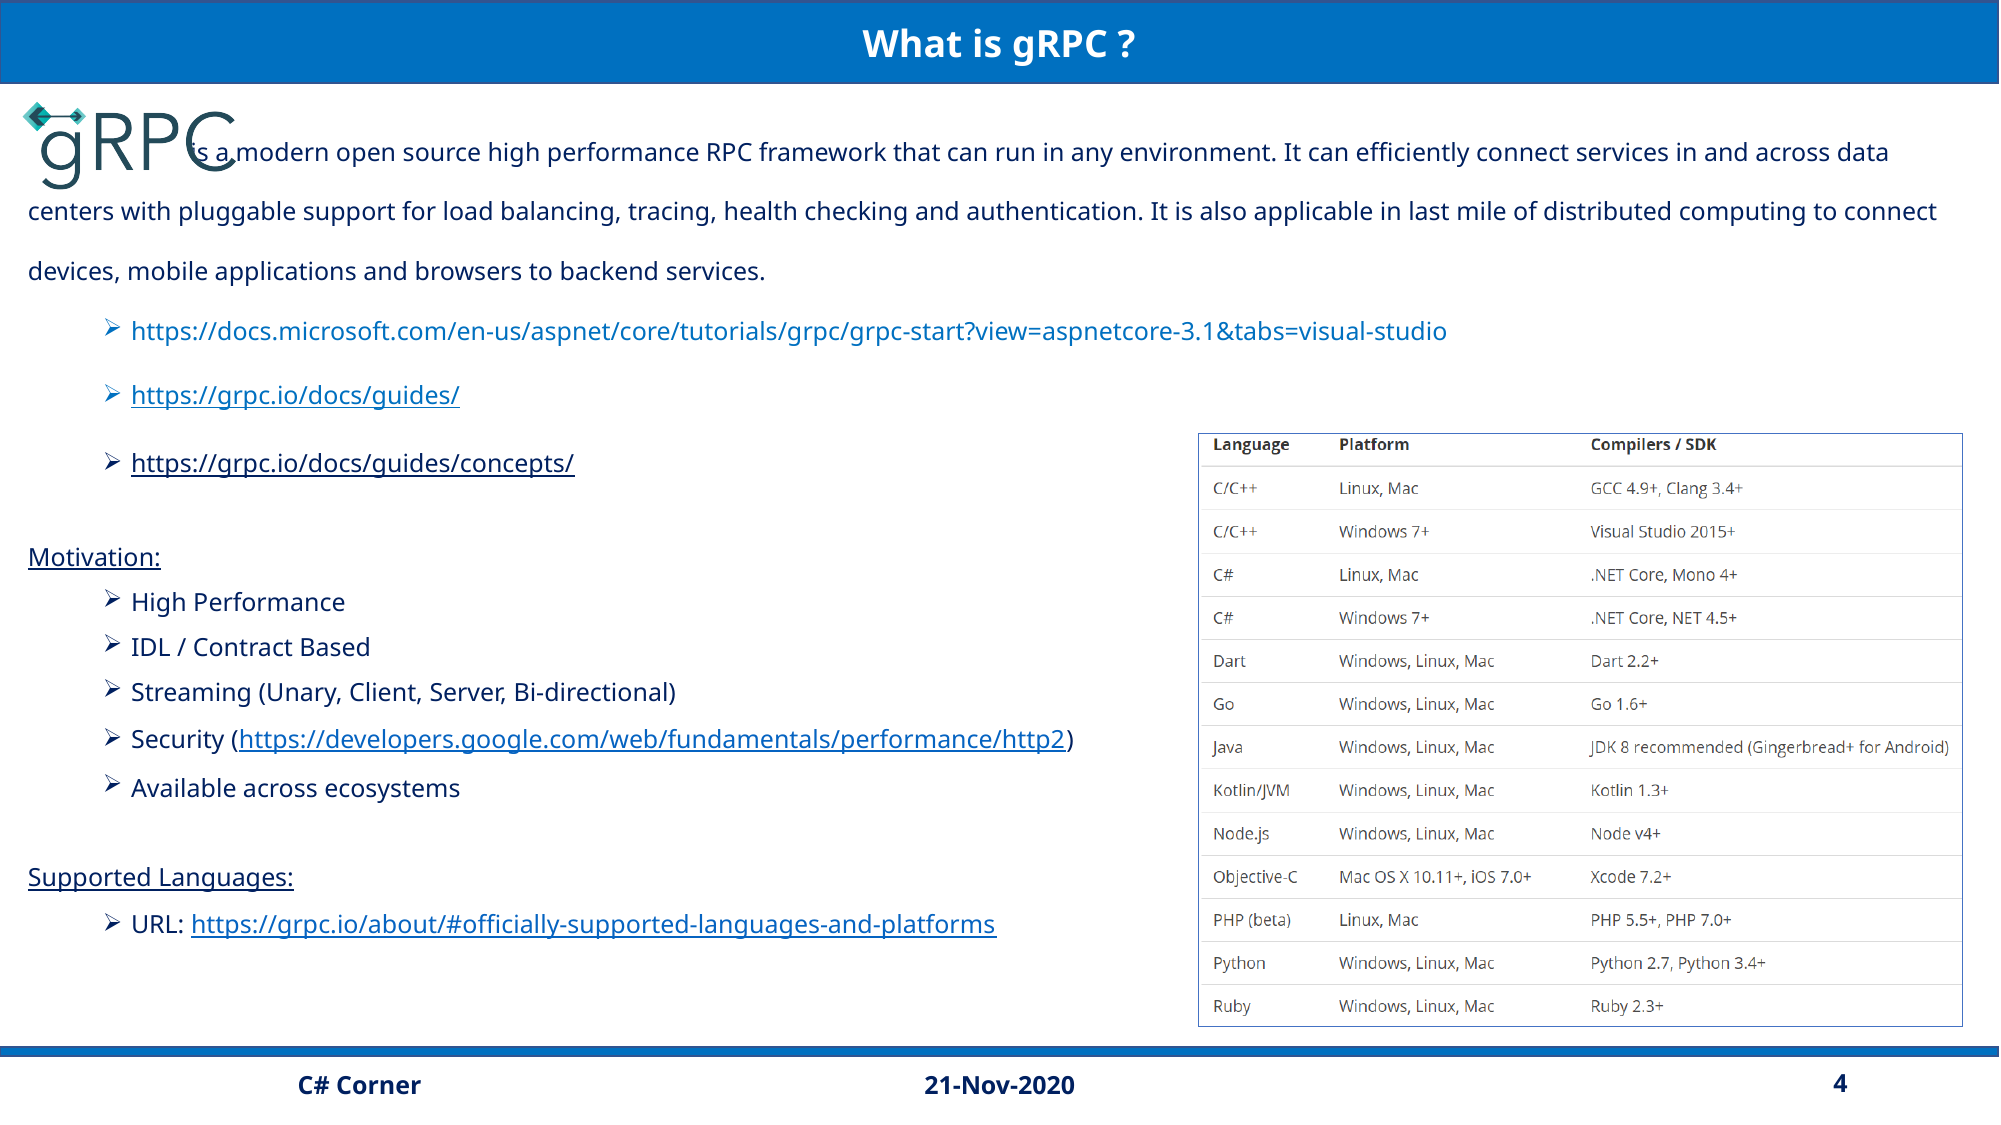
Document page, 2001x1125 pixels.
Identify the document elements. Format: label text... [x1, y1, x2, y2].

picture [21, 33, 238, 253]
text_box is a modern open source high performance RPC framework that can run in any environment. It can efficiently connect services in and across data centers with pluggable support for load balancing, tracing, health checking and authentication. It is also applicable in last mile of distributed computing to connect devices, mobile applications and browsers to backend services. https://docs.microsoft.com/en-us/aspnet/core/tutorials/grpc/grpc-start?view=aspnetcore-3.1&tabs=visual-studio https://grpc.io/docs/guides/ https://grpc.io/docs/guides/concepts/ Motivation: High Performance IDL / Contract Based Streaming (Unary, Client, Server, Bi-directional) Security (https://developers.google.com/web/fundamentals/performance/http2) Available across ecosystems Supported Languages: URL: https://grpc.io/about/#officially-supported-languages-and-platforms [13, 98, 1988, 996]
picture [1198, 433, 1963, 1027]
text_box C# Corner [21, 1054, 697, 1115]
footer 21-Nov-2020 [697, 1054, 1338, 1115]
text_box What is gRPC ? [0, 0, 1999, 84]
text_box [0, 1046, 1999, 1057]
slide_number 4 [1412, 1054, 1863, 1115]
